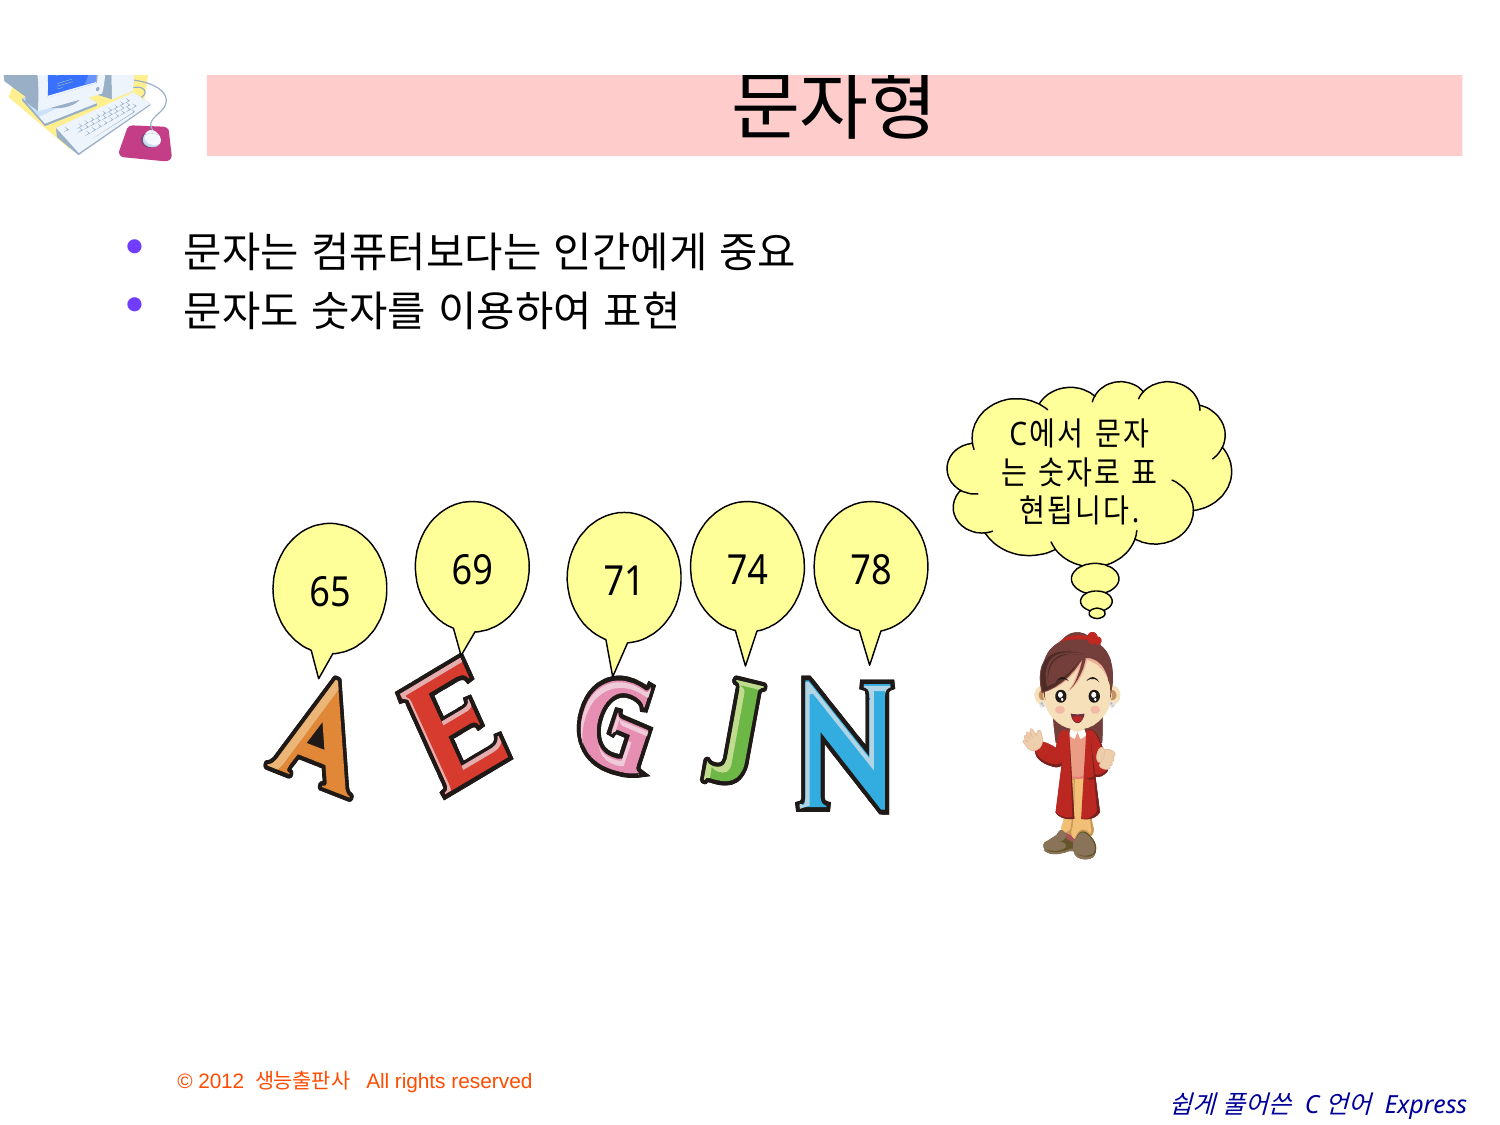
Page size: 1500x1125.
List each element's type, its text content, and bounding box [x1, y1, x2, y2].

picture [263, 380, 1236, 863]
title 문자형 [206, 75, 1463, 157]
text_box [0, 0, 1500, 75]
list 문자는 컴퓨터보다는 인간에게 중요 문자도 숫자를 이용하여 표현 [112, 218, 1460, 900]
